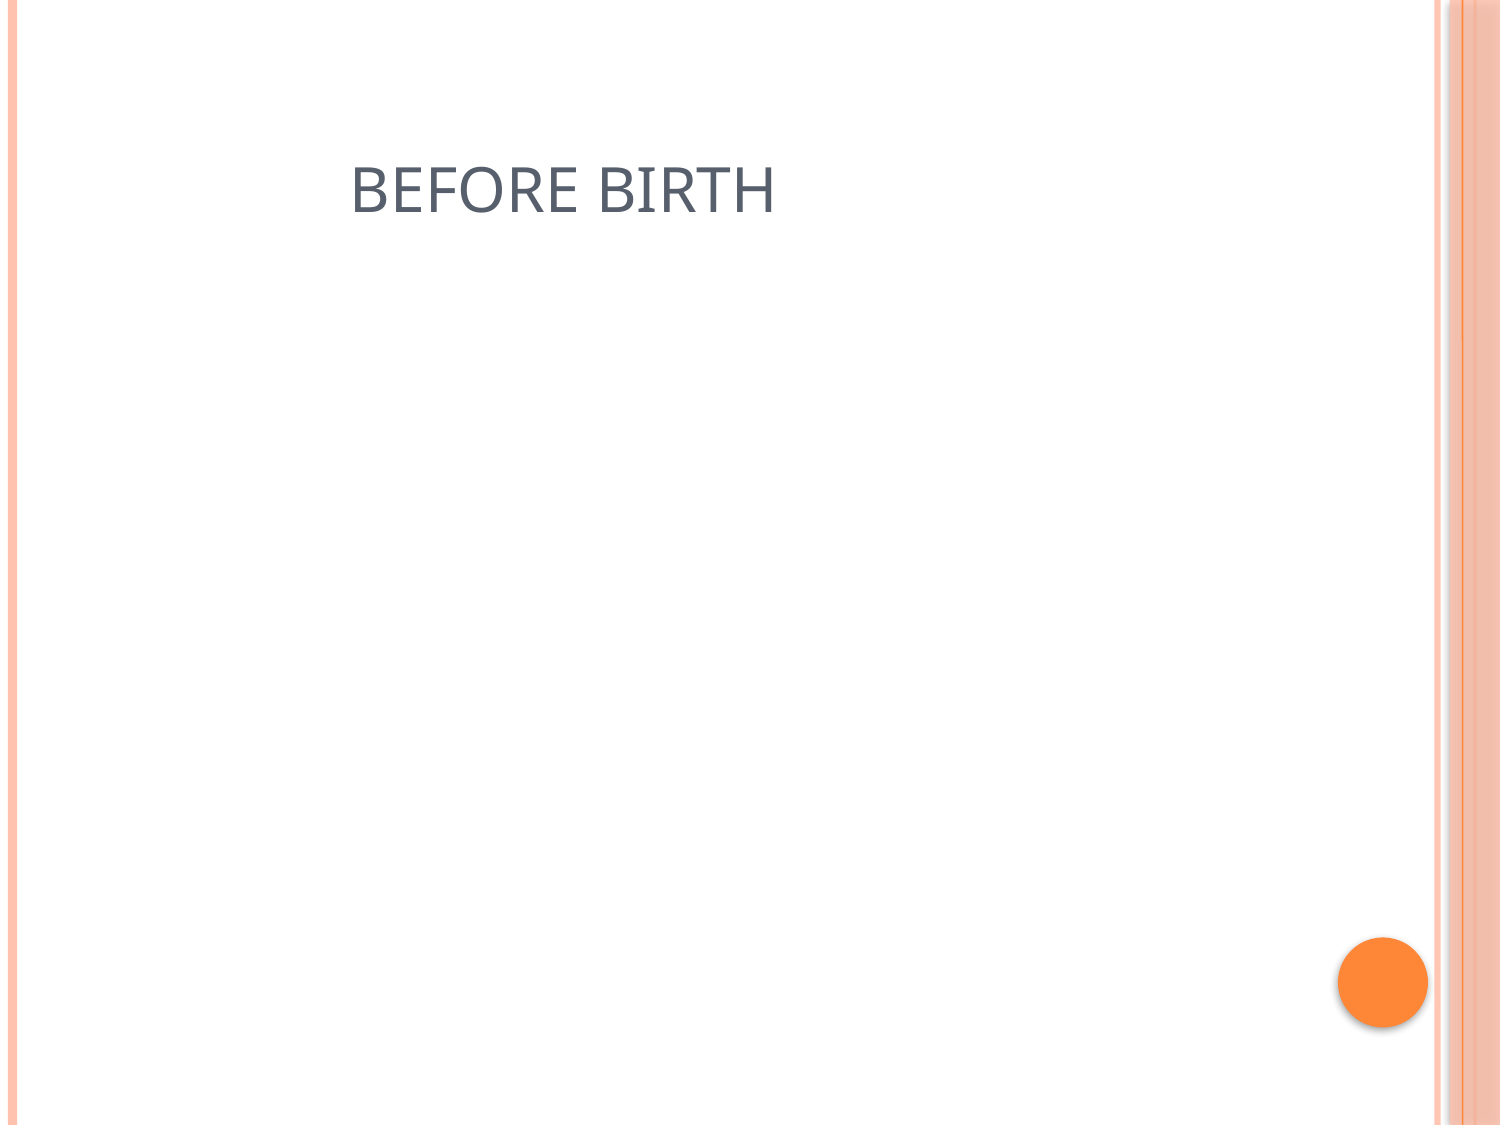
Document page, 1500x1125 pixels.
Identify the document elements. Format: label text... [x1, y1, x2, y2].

title before birth [75, 45, 1300, 233]
